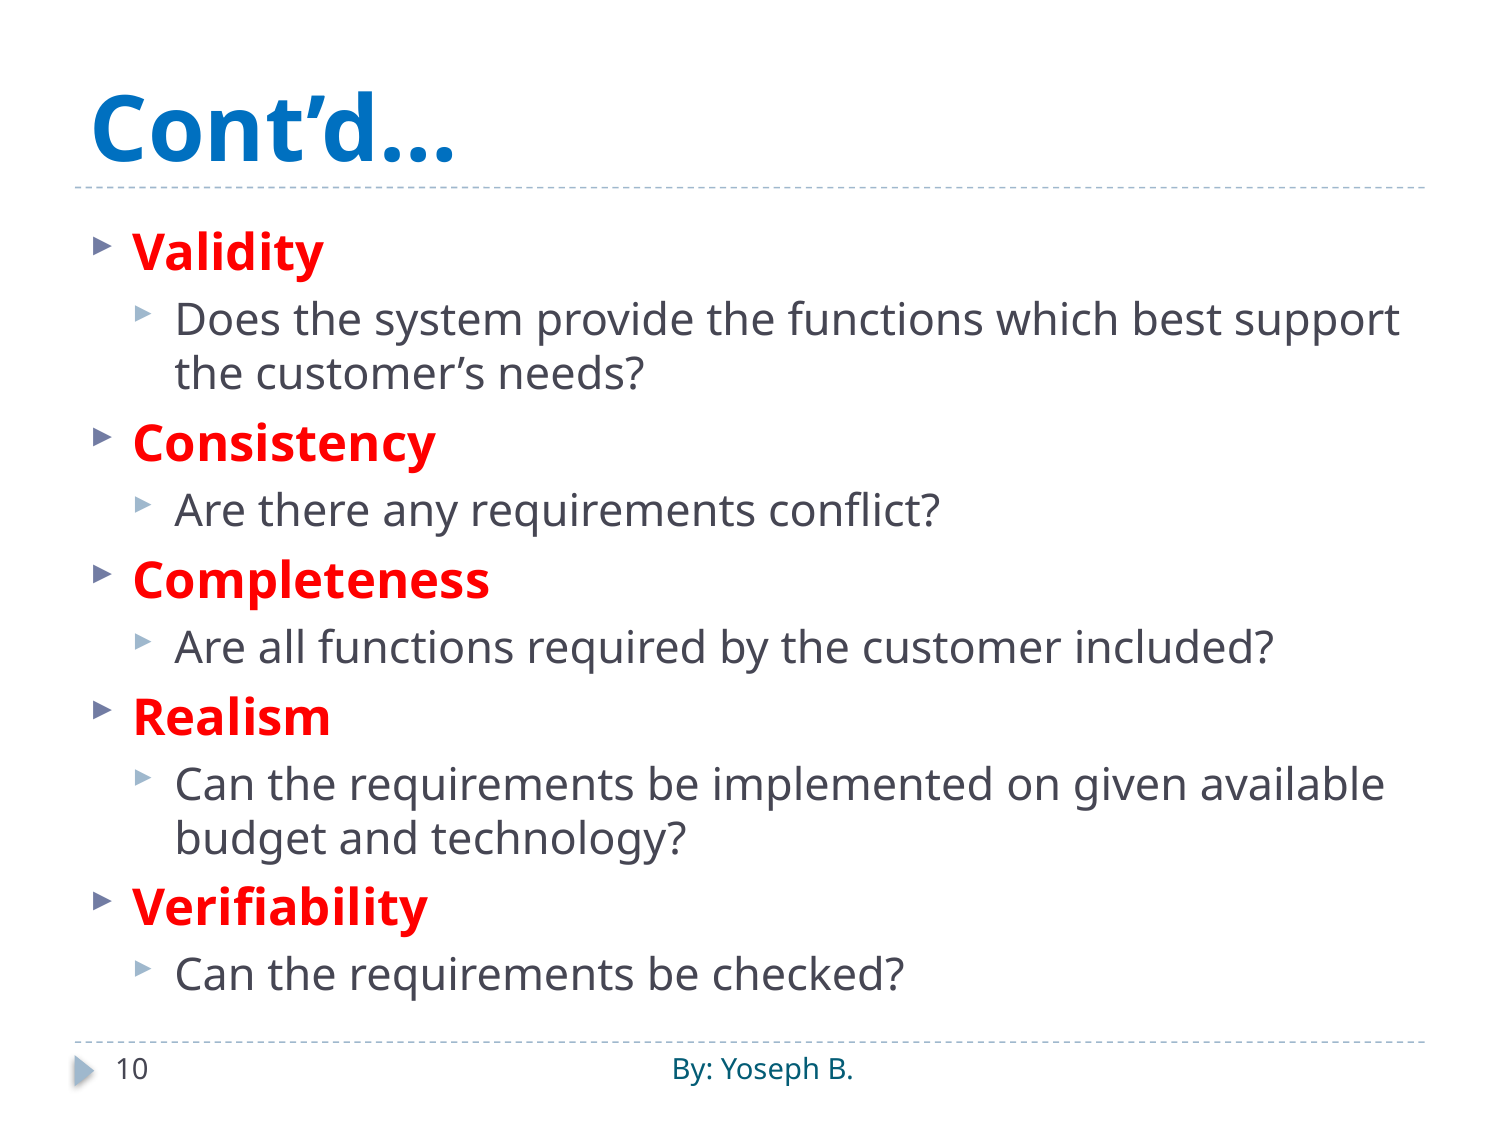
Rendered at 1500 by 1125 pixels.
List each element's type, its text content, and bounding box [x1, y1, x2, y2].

title Cont’d… [75, 24, 1425, 188]
list Validity Does the system provide the functions which best support the customer’s needs? Consistency Are there any requirements conflict? Completeness Are all functions required by the customer included? Realism Can the requirements be implemented on given available budget and technology? Verifiability Can the requirements be checked? [75, 212, 1425, 1010]
slide_number 10 [100, 1042, 426, 1103]
footer By: Yoseph B. [475, 1042, 1051, 1103]
